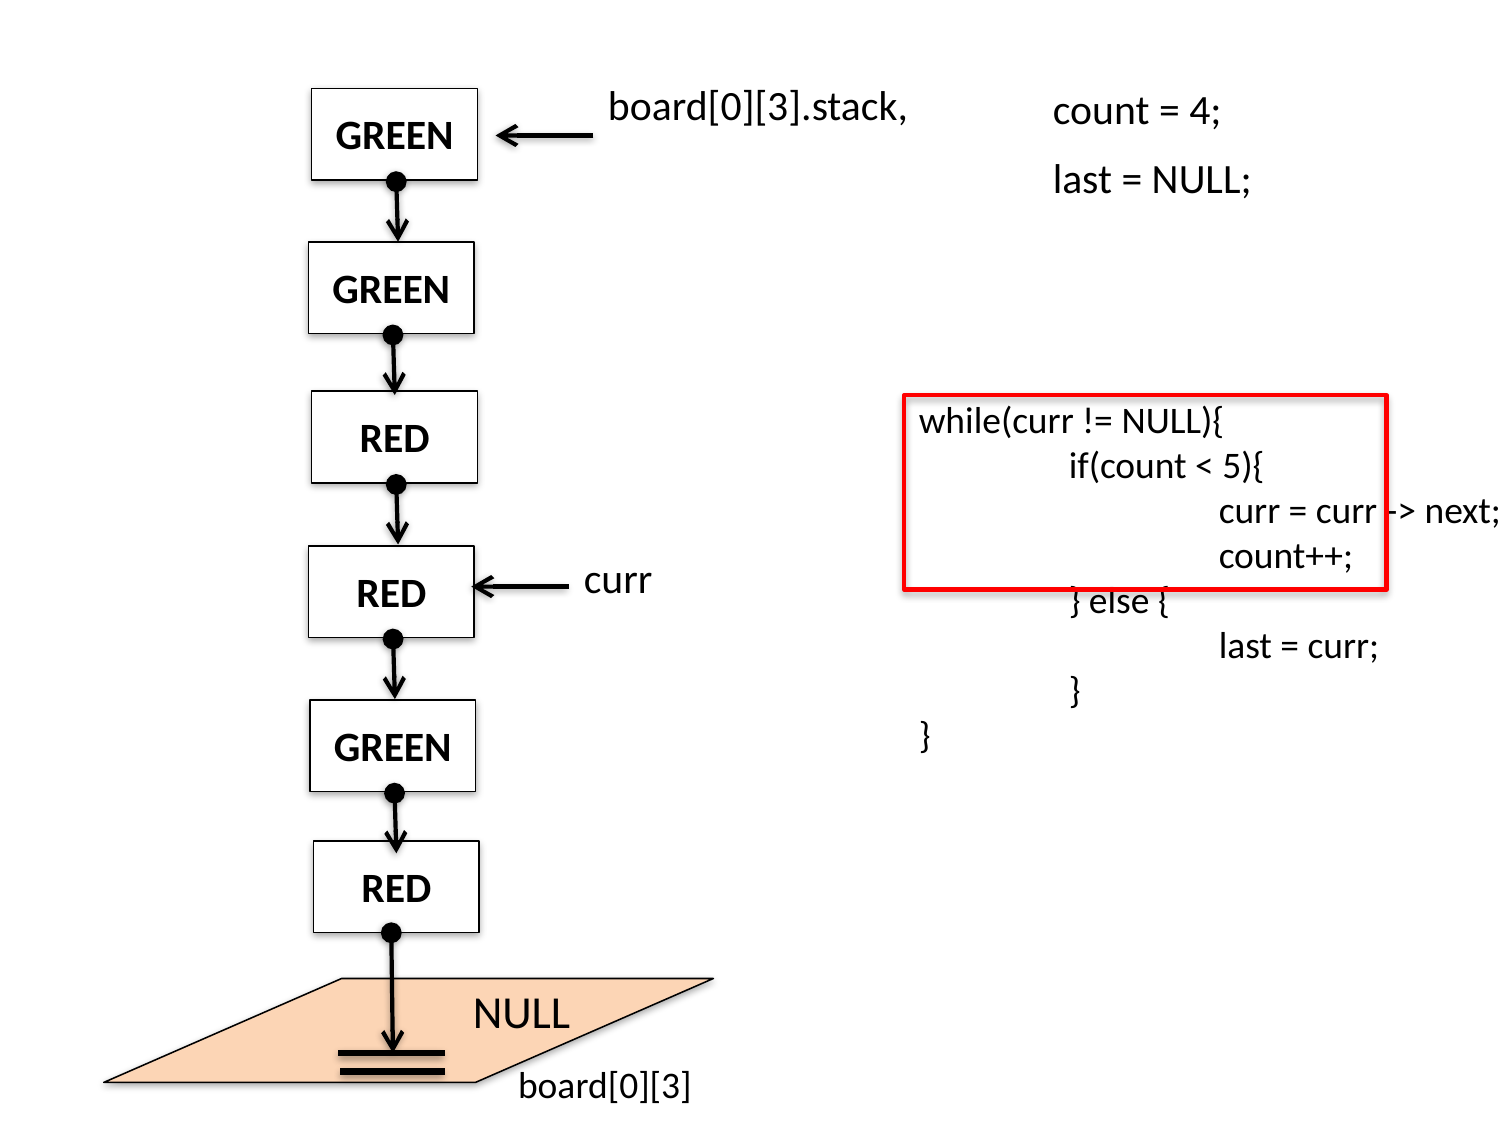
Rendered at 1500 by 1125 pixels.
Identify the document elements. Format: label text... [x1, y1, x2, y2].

text_box count = 4; [1038, 75, 1387, 141]
text_box [311, 390, 478, 403]
text_box GREEN [309, 712, 476, 777]
text_box NULL [400, 975, 651, 1046]
text_box GREEN [308, 253, 475, 319]
text_box [309, 699, 476, 712]
text_box [311, 469, 478, 484]
text_box GREEN [311, 100, 478, 166]
text_box [308, 319, 475, 334]
text_box [903, 394, 1387, 590]
text_box [313, 840, 387, 853]
text_box last = NULL; [1038, 143, 1438, 209]
text_box [309, 777, 476, 792]
text_box [313, 919, 480, 933]
text_box [308, 623, 475, 638]
text_box [103, 977, 561, 1084]
text_box while(curr != NULL){ if(count < 5){ curr = curr -> next; count++; } else { last = curr; } } [904, 388, 1500, 914]
text_box [308, 241, 475, 253]
text_box [308, 545, 475, 558]
text_box [311, 88, 478, 100]
text_box RED [308, 558, 475, 623]
text_box RED [313, 853, 480, 919]
text_box [311, 166, 478, 181]
text_box curr [568, 544, 904, 610]
text_box board[0][3].stack, [593, 71, 942, 137]
text_box RED [311, 403, 478, 469]
text_box board[0][3] [503, 1053, 721, 1114]
text_box [651, 977, 715, 1007]
text_box [404, 840, 480, 853]
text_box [392, 638, 396, 700]
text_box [392, 334, 396, 396]
